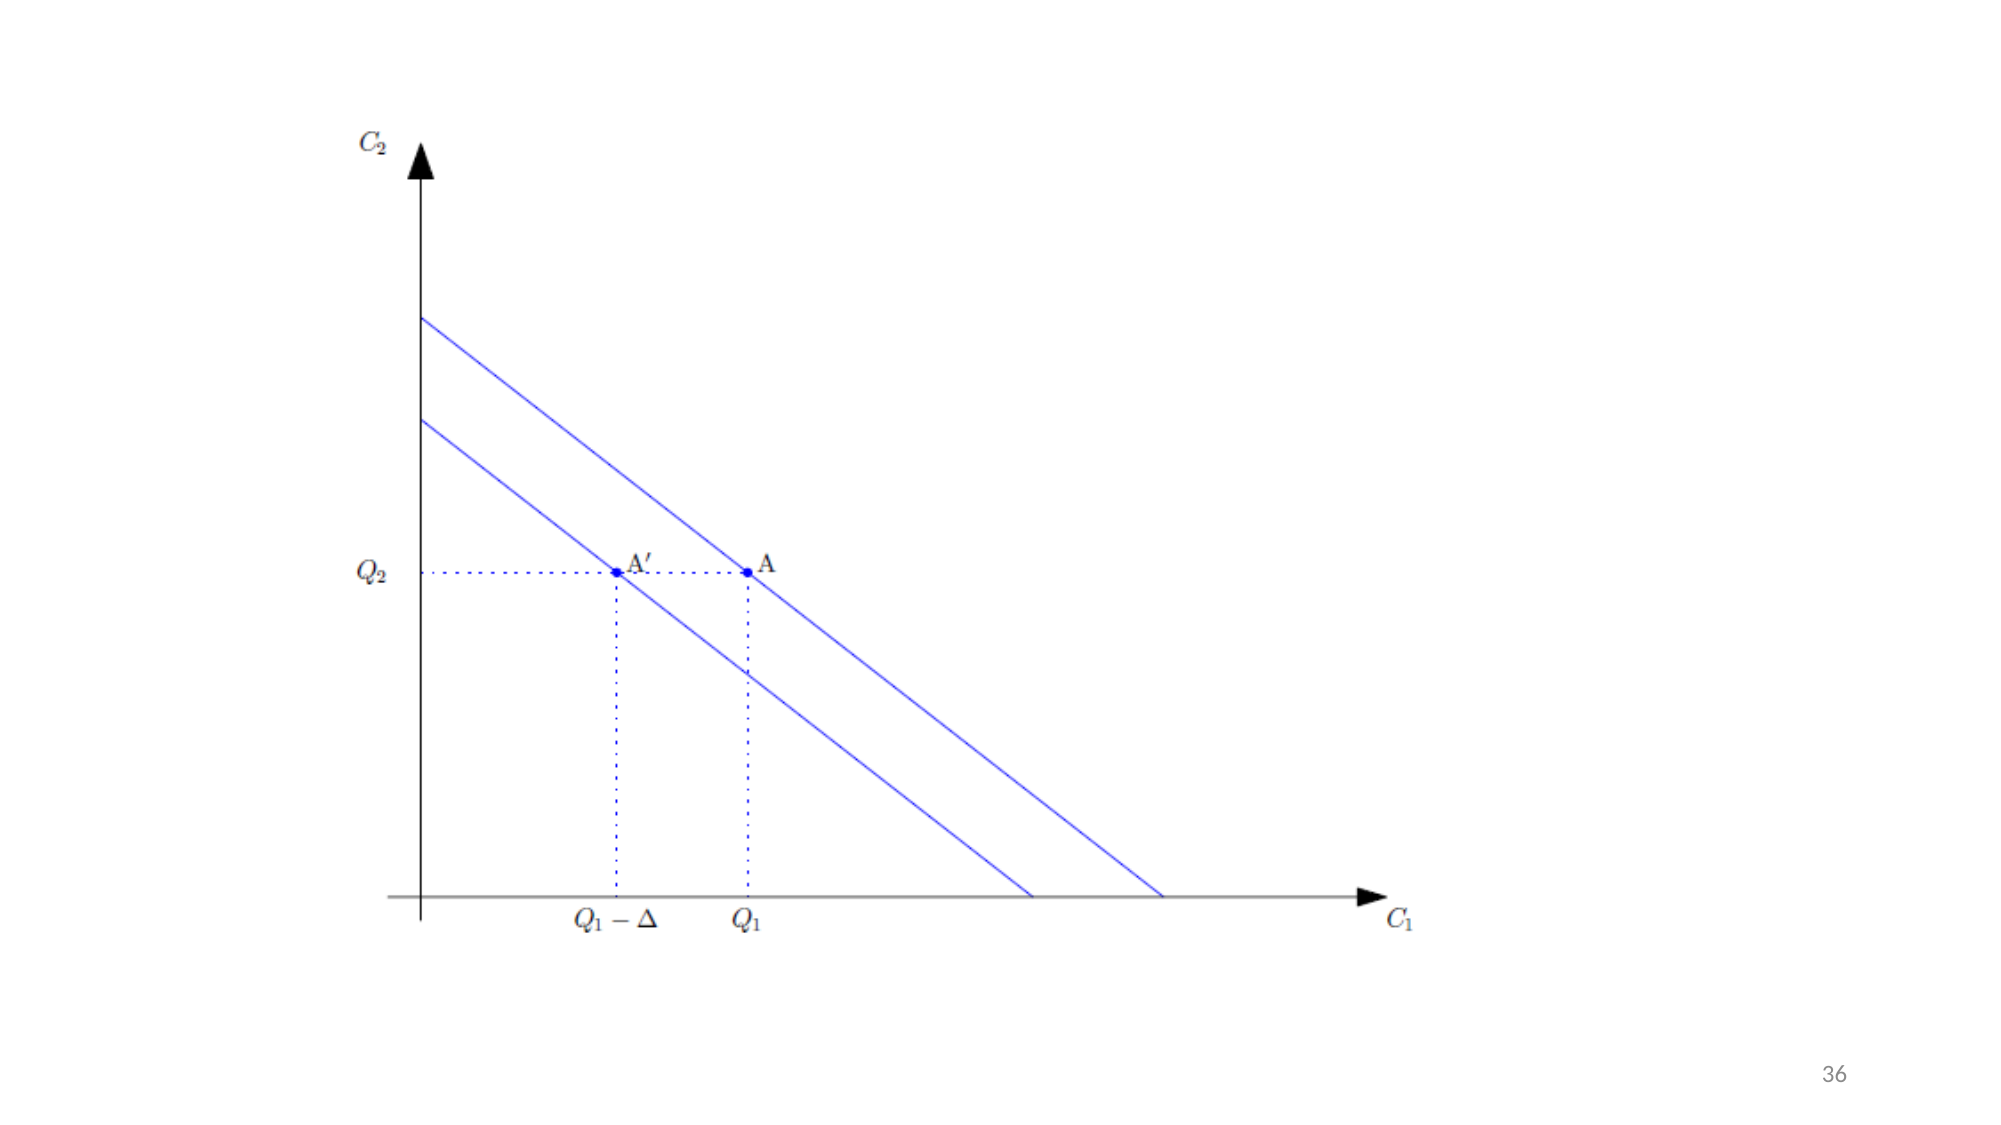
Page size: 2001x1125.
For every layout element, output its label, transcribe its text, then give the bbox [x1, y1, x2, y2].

picture [310, 114, 1459, 949]
slide_number 36 [1412, 1042, 1863, 1103]
